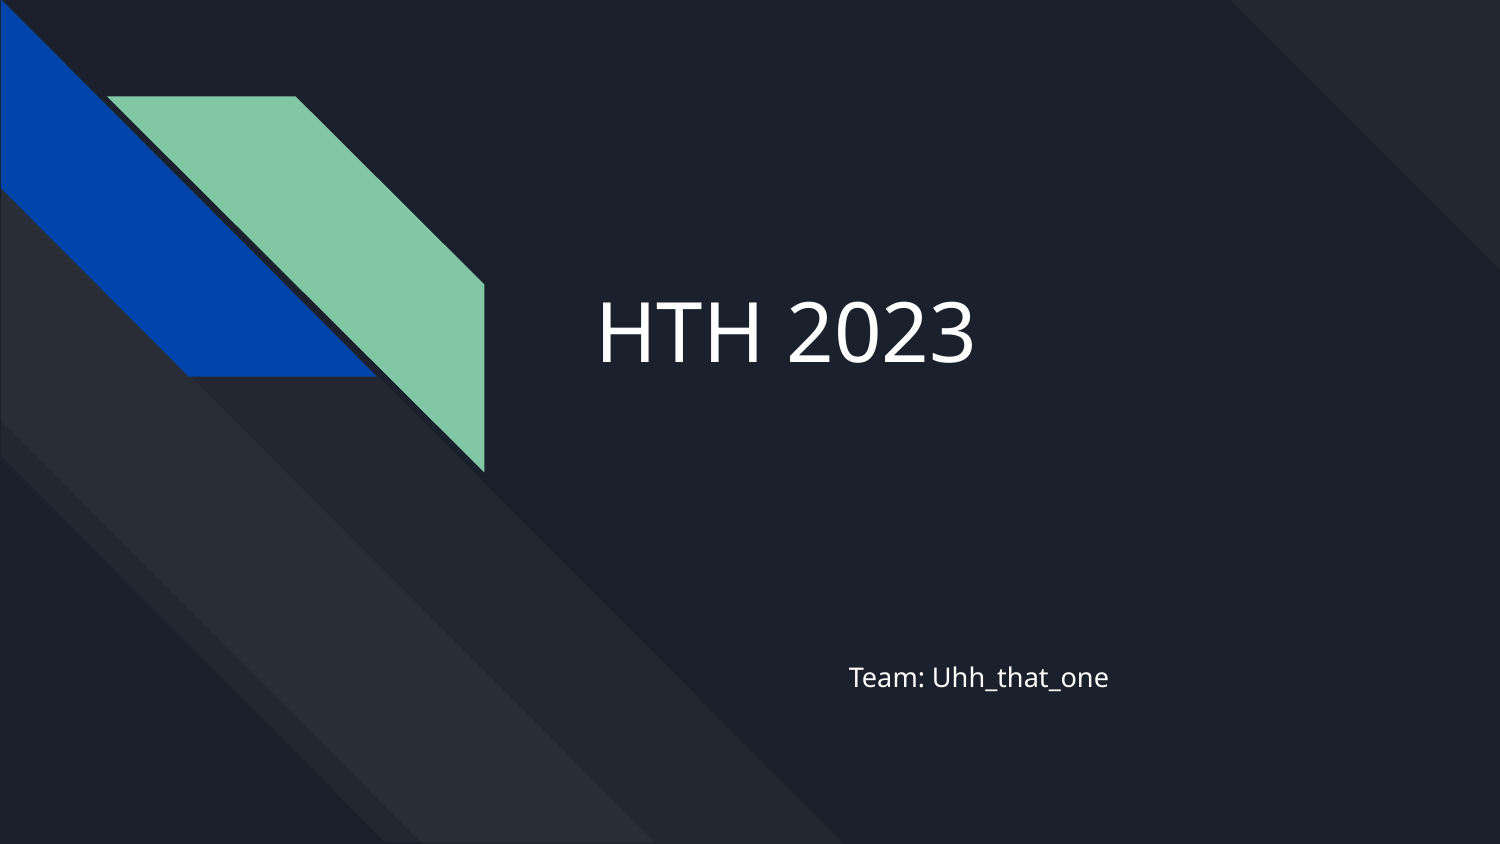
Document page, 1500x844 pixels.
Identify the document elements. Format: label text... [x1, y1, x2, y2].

title HTH 2023 [580, 258, 1404, 518]
subtitle Team: Uhh_that_one [833, 643, 1404, 727]
